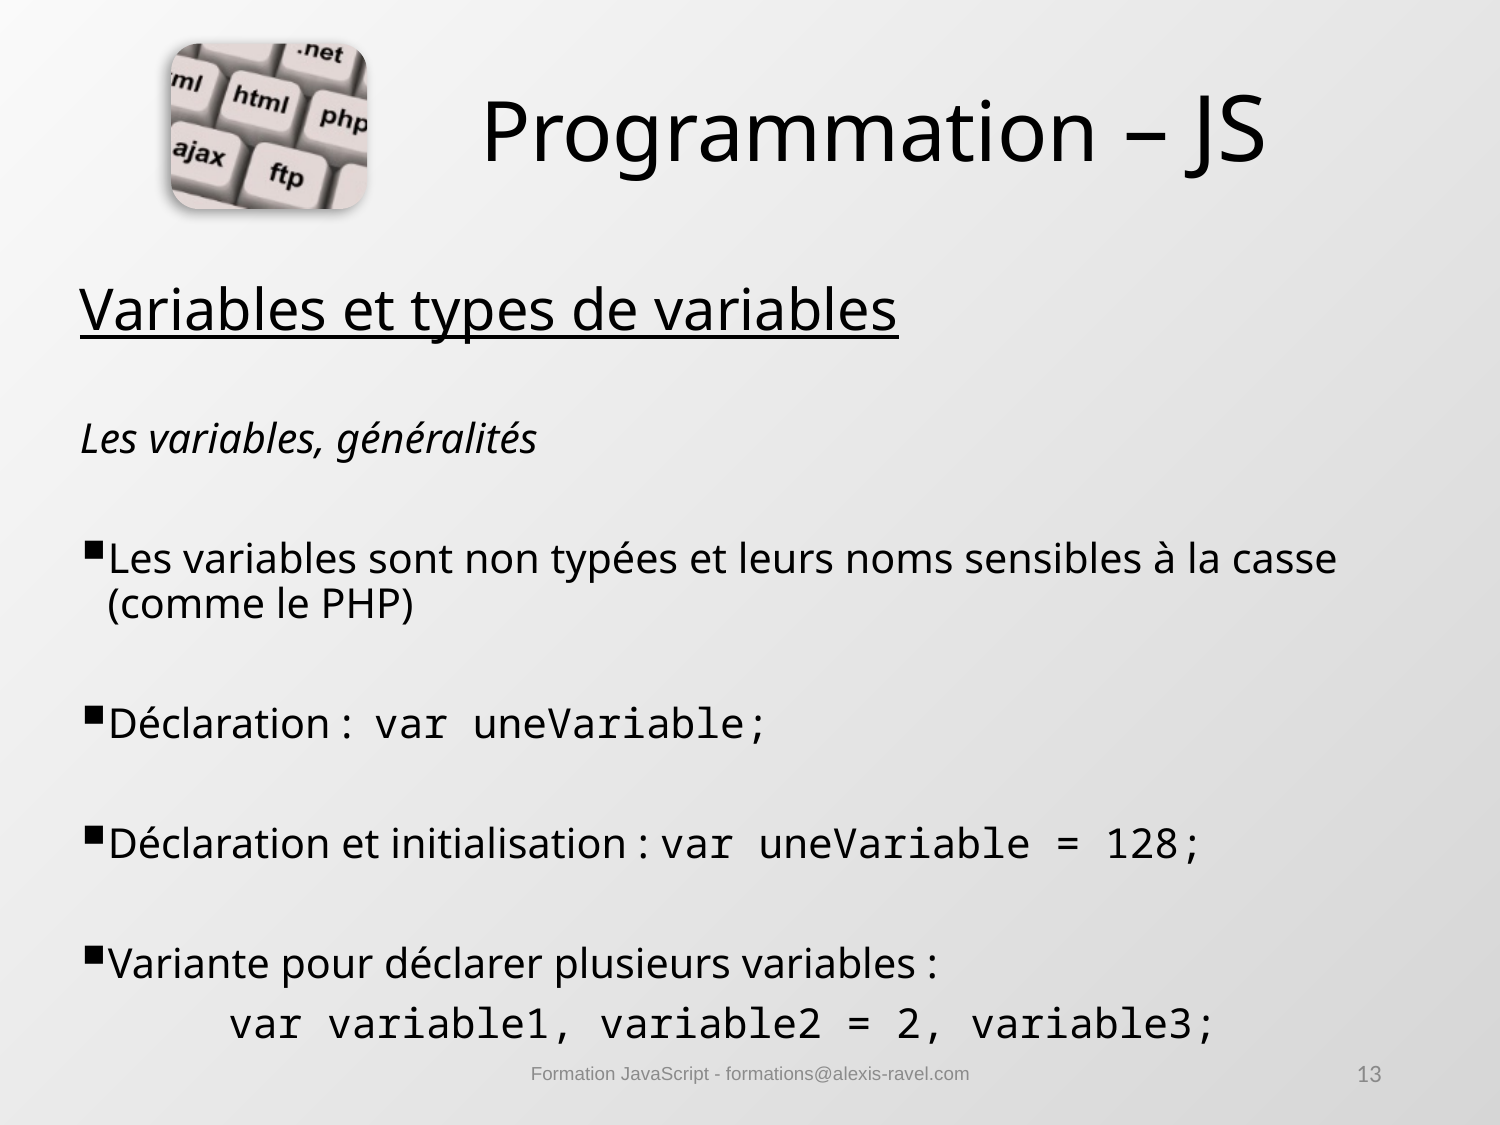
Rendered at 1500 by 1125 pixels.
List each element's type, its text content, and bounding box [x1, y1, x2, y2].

footer Formation JavaScript - formations@alexis-ravel.com [496, 1042, 1004, 1103]
slide_number 13 [1059, 1042, 1397, 1103]
text_box Programmation – JS [350, 42, 1436, 206]
slide_number 143 [172, 209, 356, 218]
picture [171, 43, 368, 209]
list Variables et types de variables Les variables, généralités Les variables sont non typées et leurs noms sensibles à la casse (comme le PHP) Déclaration : var uneVariable; Déclaration et initialisation : var uneVariable = 128; Variante pour déclarer plusieurs variables : var variable1, variable2 = 2, variable3; [64, 208, 1415, 1059]
